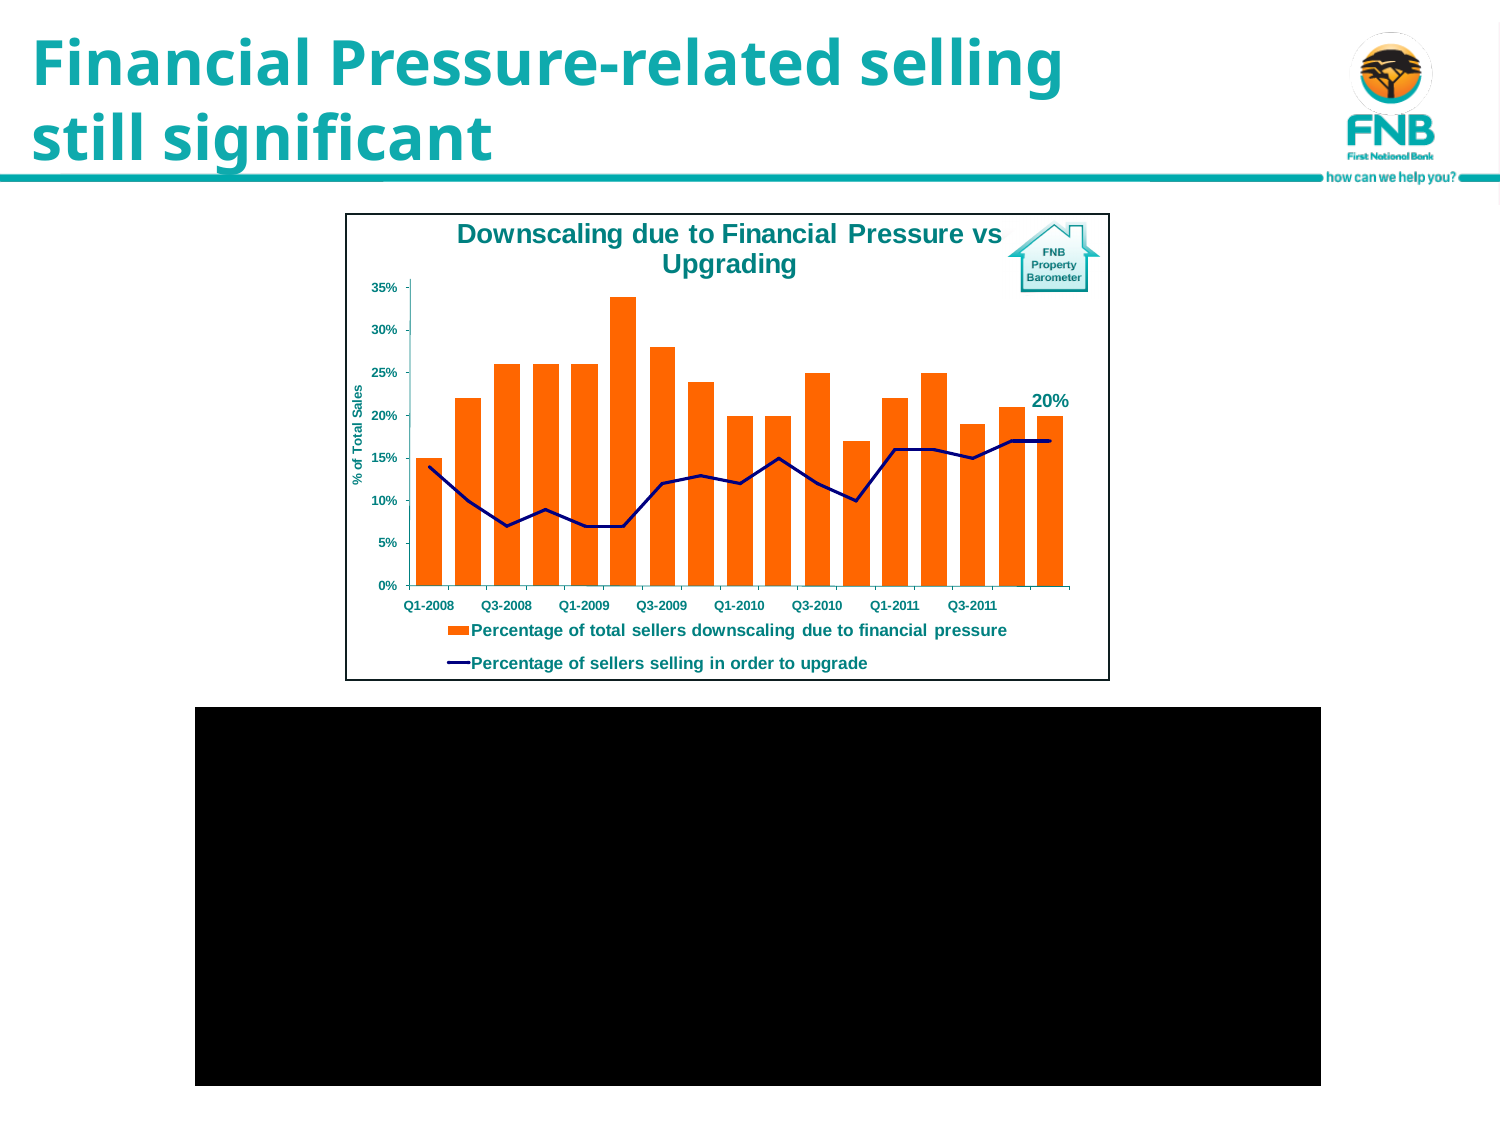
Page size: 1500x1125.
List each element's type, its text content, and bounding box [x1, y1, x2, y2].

picture [346, 214, 1109, 680]
title Financial Pressure-related selling still significant [16, 15, 1197, 128]
picture [0, 0, 1500, 205]
picture [194, 706, 1321, 1086]
